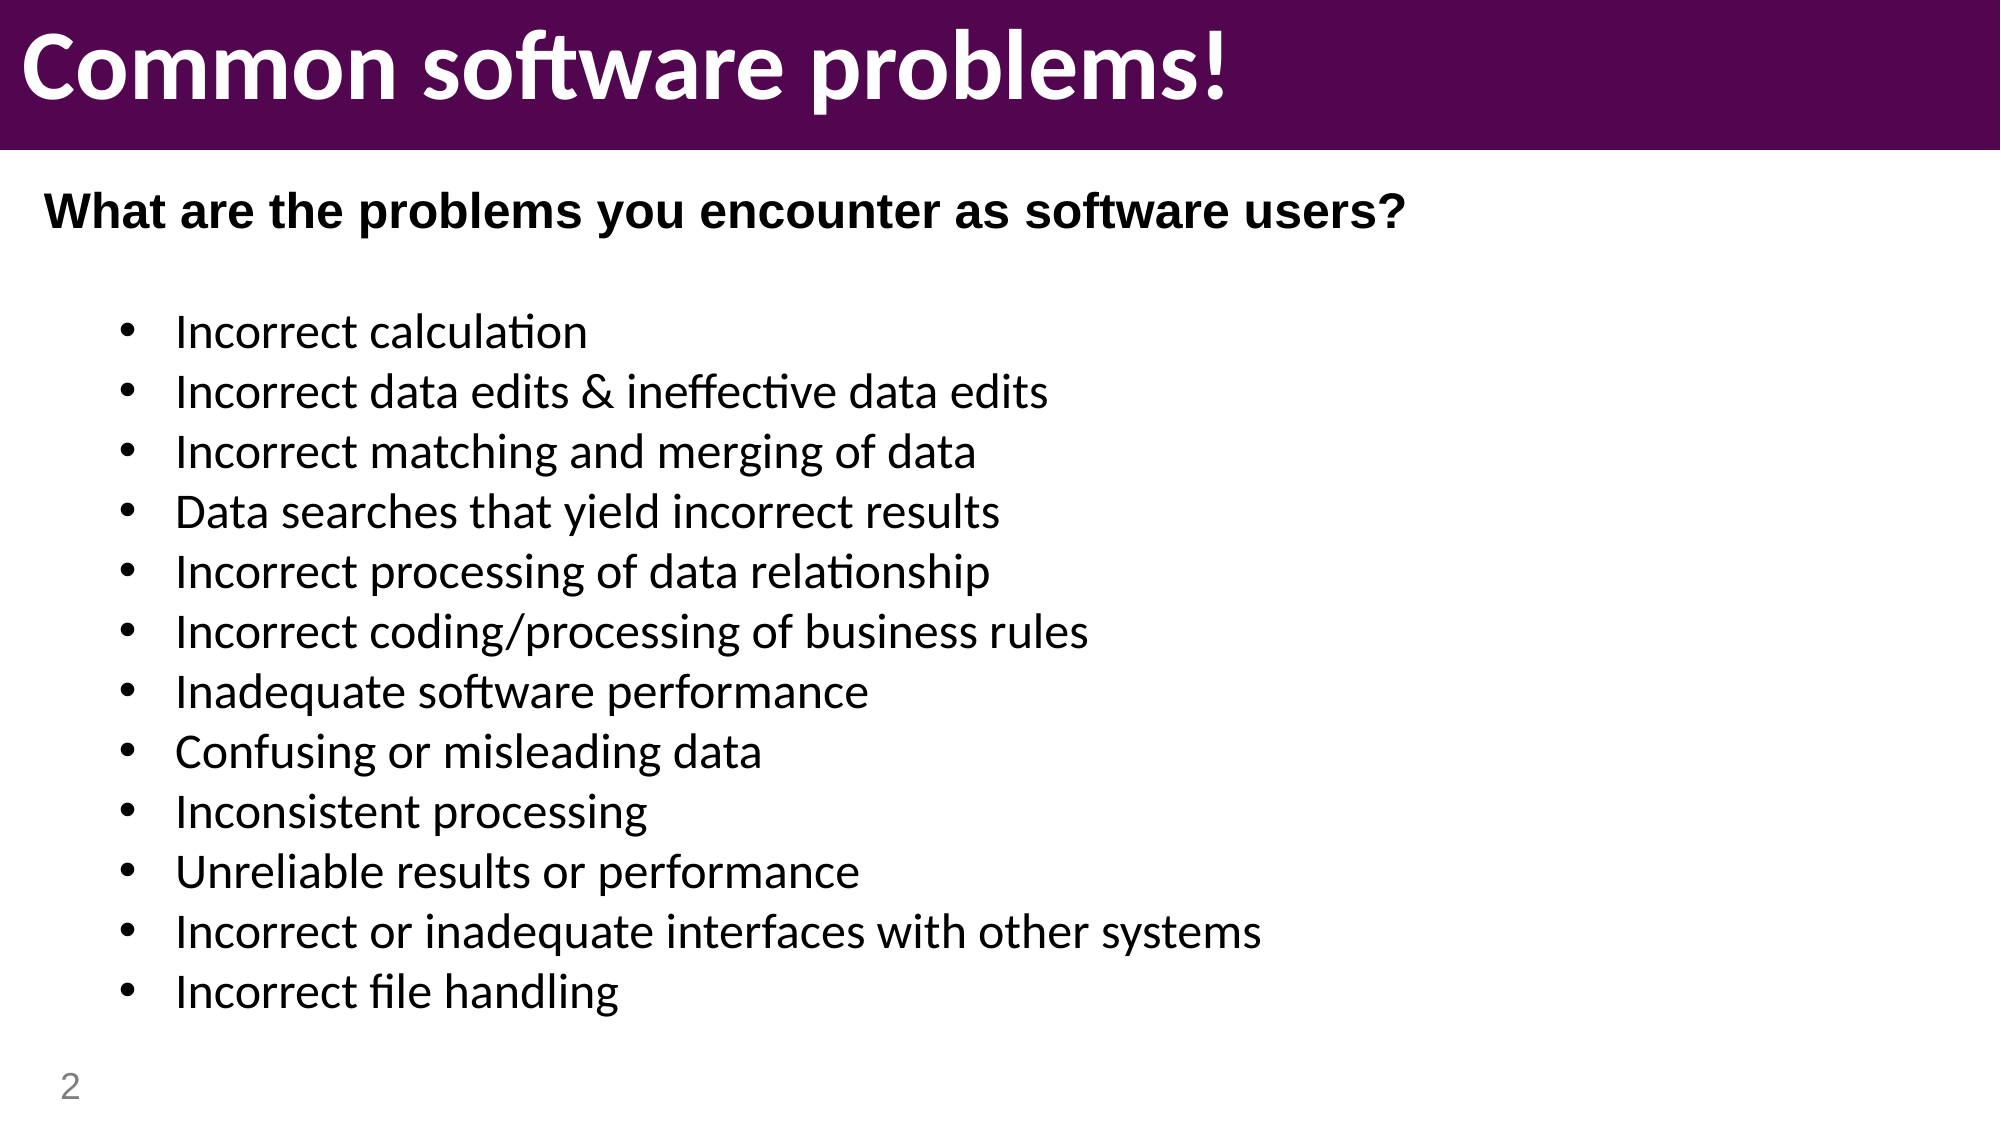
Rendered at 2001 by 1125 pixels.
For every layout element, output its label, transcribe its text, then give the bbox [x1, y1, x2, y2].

list What are the problems you encounter as software users? Incorrect calculation Incorrect data edits & ineffective data edits Incorrect matching and merging of data Data searches that yield incorrect results Incorrect processing of data relationship Incorrect coding/processing of business rules Inadequate software performance Confusing or misleading data Inconsistent processing Unreliable results or performance Incorrect or inadequate interfaces with other systems Incorrect file handling [43, 178, 1944, 1125]
text_box Common software problems! [0, 0, 2000, 150]
slide_number 2 [49, 1062, 125, 1110]
